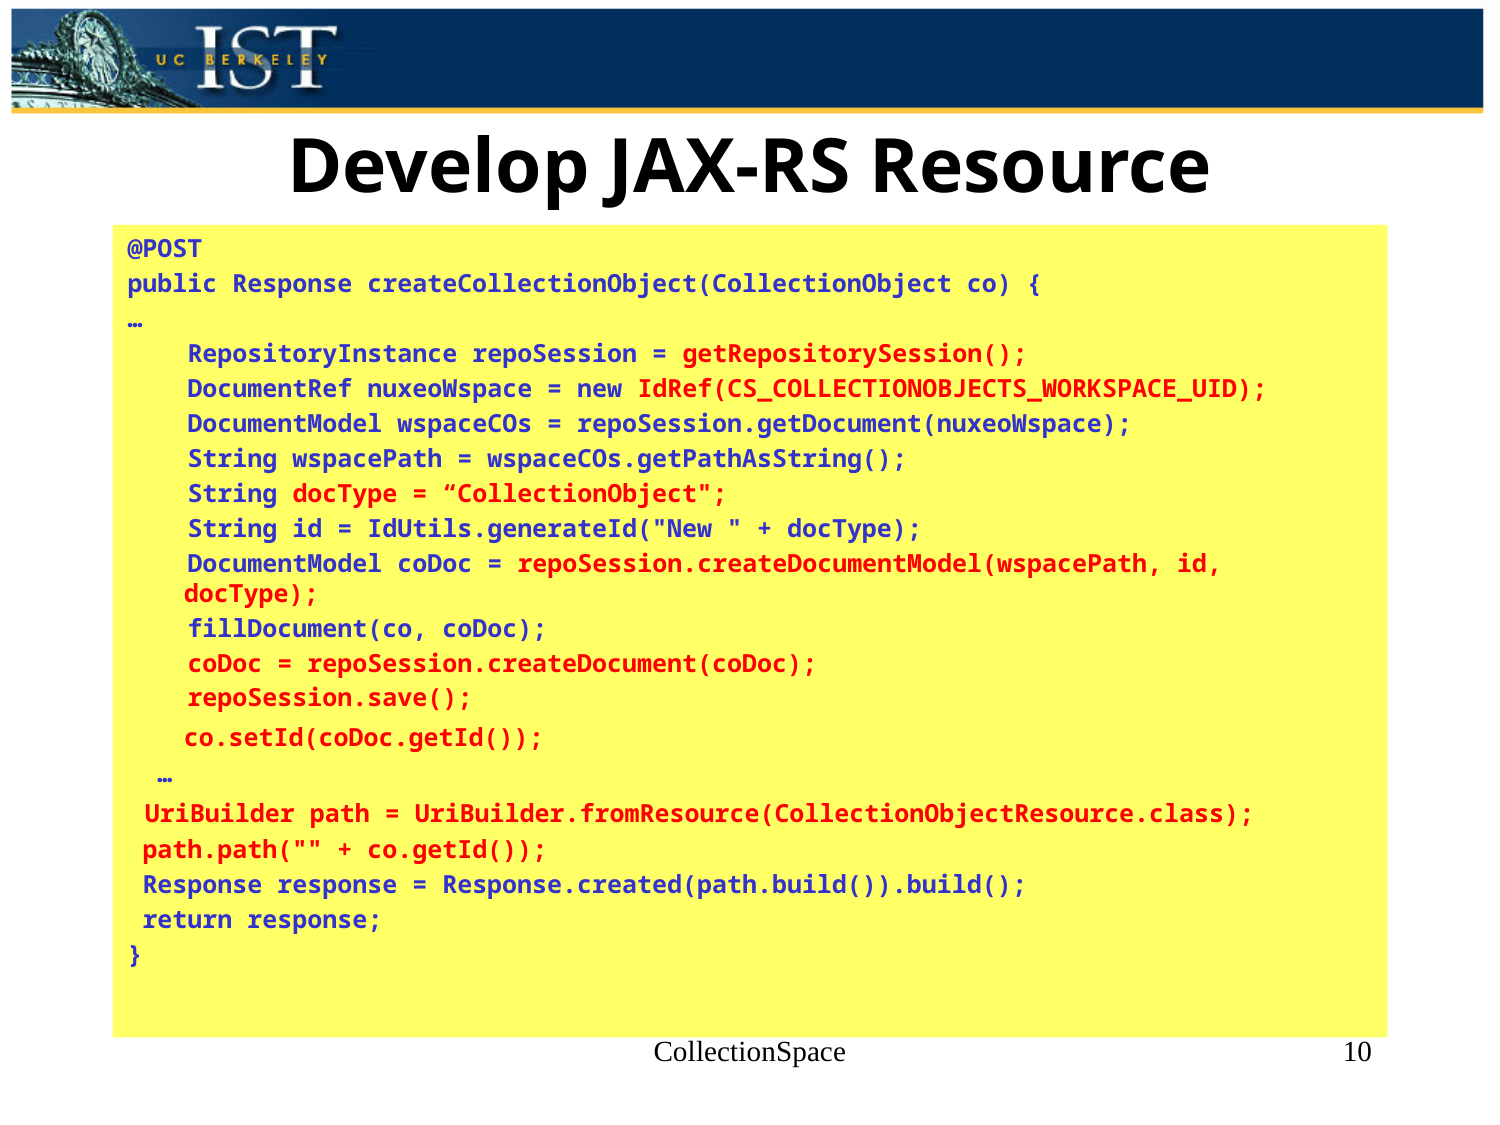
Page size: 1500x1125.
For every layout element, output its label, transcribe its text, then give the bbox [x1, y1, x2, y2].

title Develop JAX-RS Resource [112, 112, 1388, 213]
list @POST public Response createCollectionObject(CollectionObject co) { … RepositoryInstance repoSession = getRepositorySession(); DocumentRef nuxeoWspace = new IdRef(CS_COLLECTIONOBJECTS_WORKSPACE_UID); DocumentModel wspaceCOs = repoSession.getDocument(nuxeoWspace); String wspacePath = wspaceCOs.getPathAsString(); String docType = “CollectionObject"; String id = IdUtils.generateId("New " + docType); DocumentModel coDoc = repoSession.createDocumentModel(wspacePath, id, docType); fillDocument(co, coDoc); coDoc = repoSession.createDocument(coDoc); repoSession.save(); co.setId(coDoc.getId()); … UriBuilder path = UriBuilder.fromResource(CollectionObjectResource.class); path.path("" + co.getId()); Response response = Response.created(path.build()).build(); return response; } [112, 224, 1388, 1038]
slide_number 10 [1074, 1024, 1388, 1101]
footer CollectionSpace [512, 1024, 988, 1101]
picture [0, 0, 1500, 1125]
